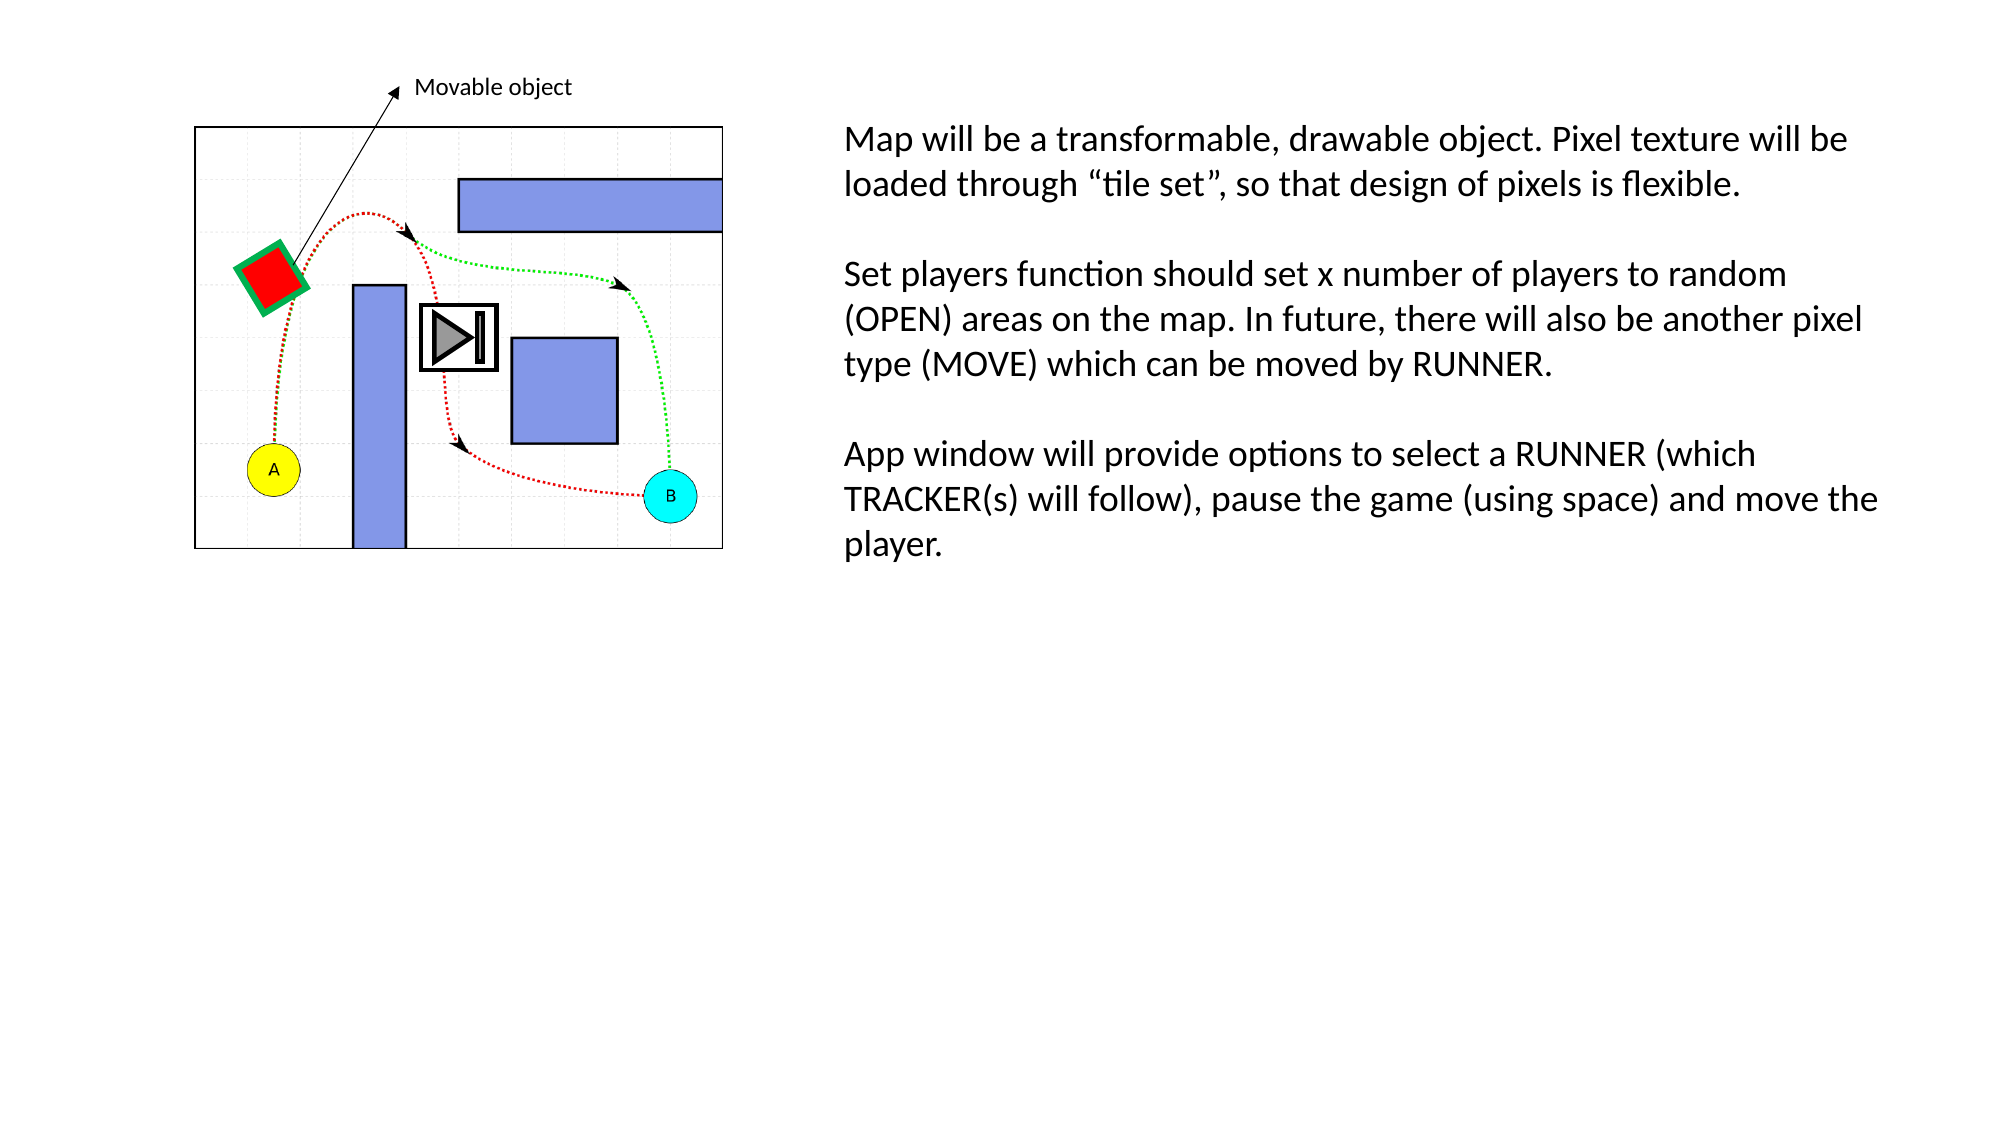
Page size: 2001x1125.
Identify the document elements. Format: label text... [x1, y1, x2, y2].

text_box Map will be a transformable, drawable object. Pixel texture will be loaded through “tile set”, so that design of pixels is flexible. Set players function should set x number of players to random (OPEN) areas on the map. In future, there will also be another pixel type (MOVE) which can be moved by RUNNER. App window will provide options to select a RUNNER (which TRACKER(s) will follow), pause the game (using space) and move the player. [829, 106, 1899, 617]
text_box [194, 63, 723, 549]
